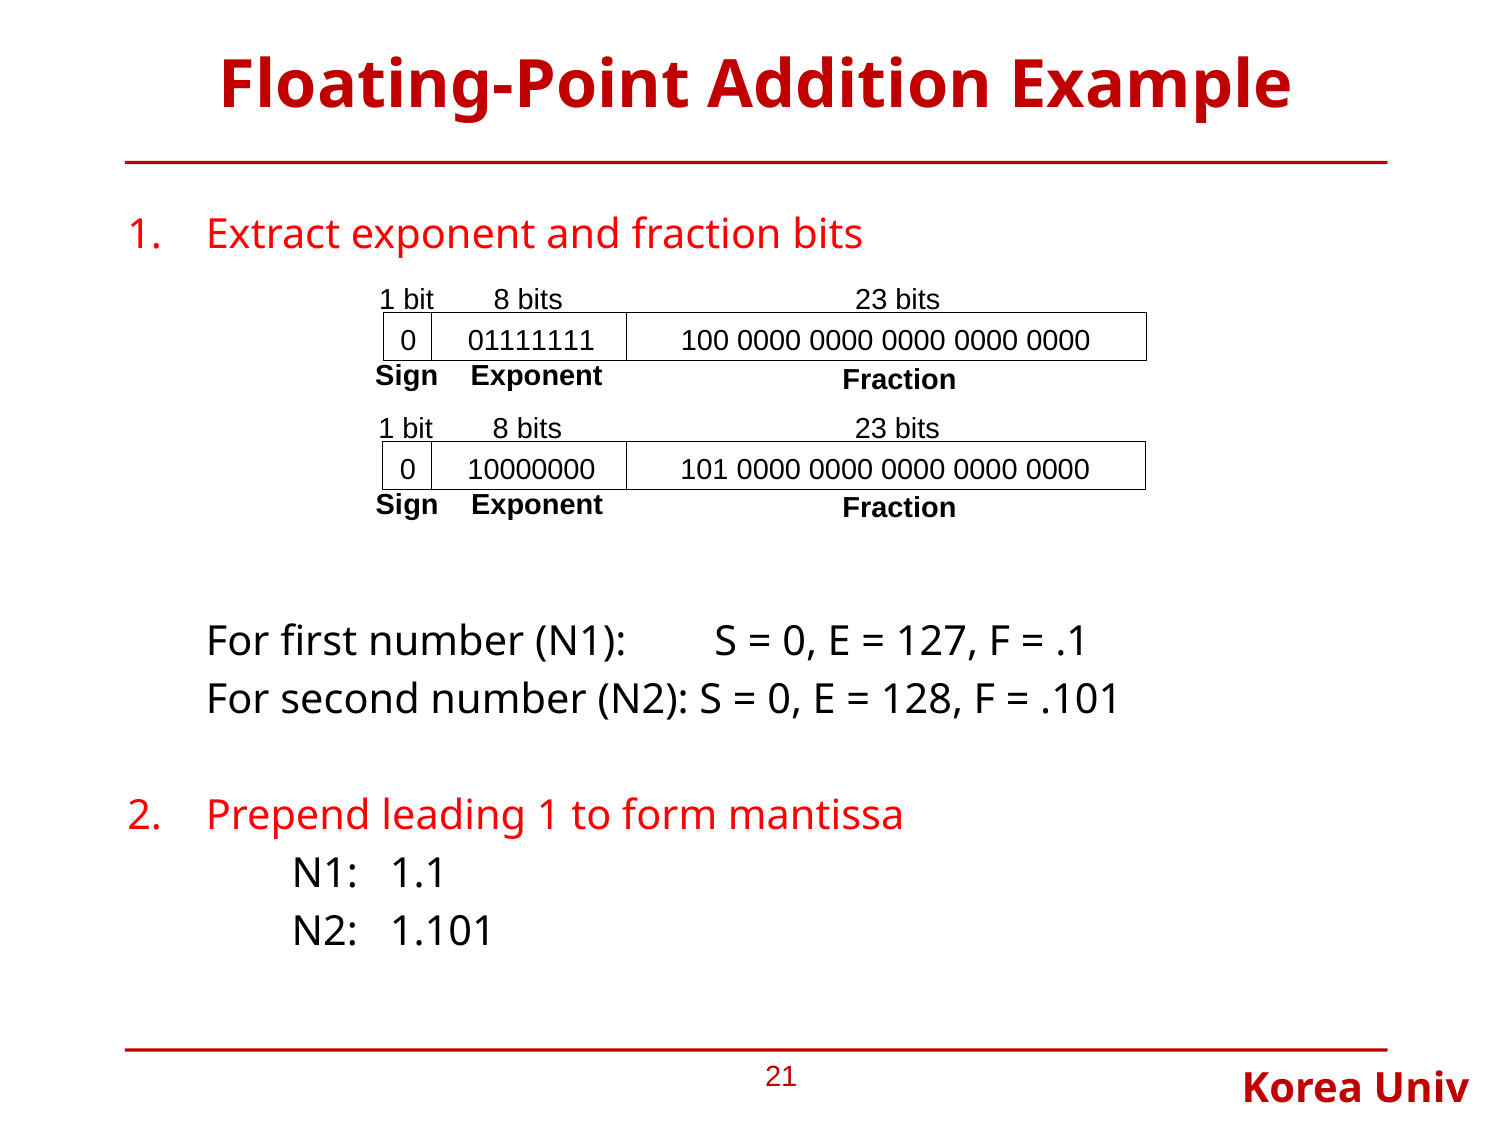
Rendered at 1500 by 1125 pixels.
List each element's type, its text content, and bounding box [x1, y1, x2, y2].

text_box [365, 274, 1151, 534]
text_box 1. Extract exponent and fraction bits For first number (N1): S = 0, E = 127, F = .1 For second number (N2): S = 0, E = 128, F = .101 2. Prepend leading 1 to form mantissa N1: 1.1 N2: 1.101 [112, 199, 1438, 963]
slide_number 21 [649, 1049, 913, 1125]
title Floating-Point Addition Example [124, 12, 1388, 151]
